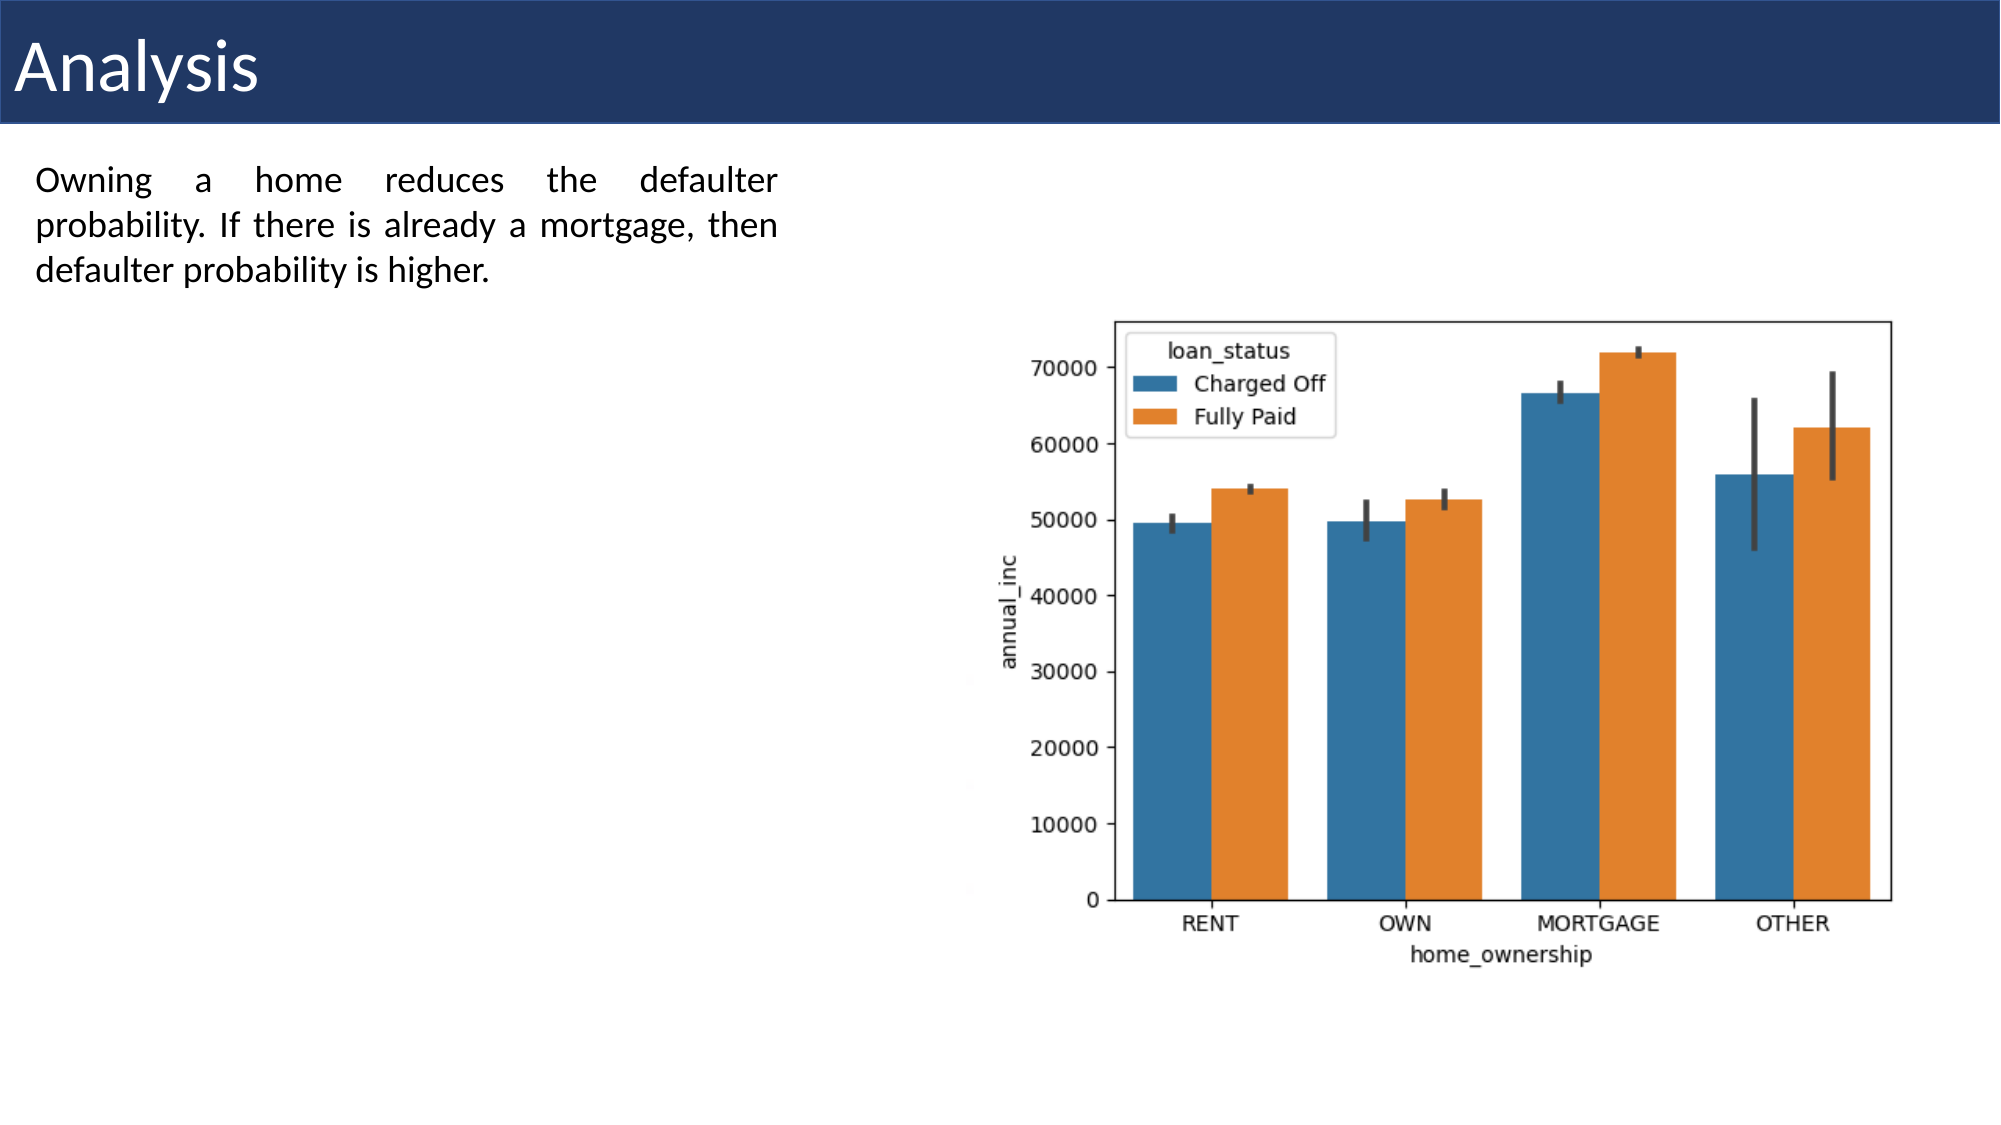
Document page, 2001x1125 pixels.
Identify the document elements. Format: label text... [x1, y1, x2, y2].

text_box Owning a home reduces the defaulter probability. If there is already a mortgage, then defaulter probability is higher. [20, 147, 794, 298]
picture [966, 298, 1980, 986]
text_box Analysis [0, 0, 2000, 124]
